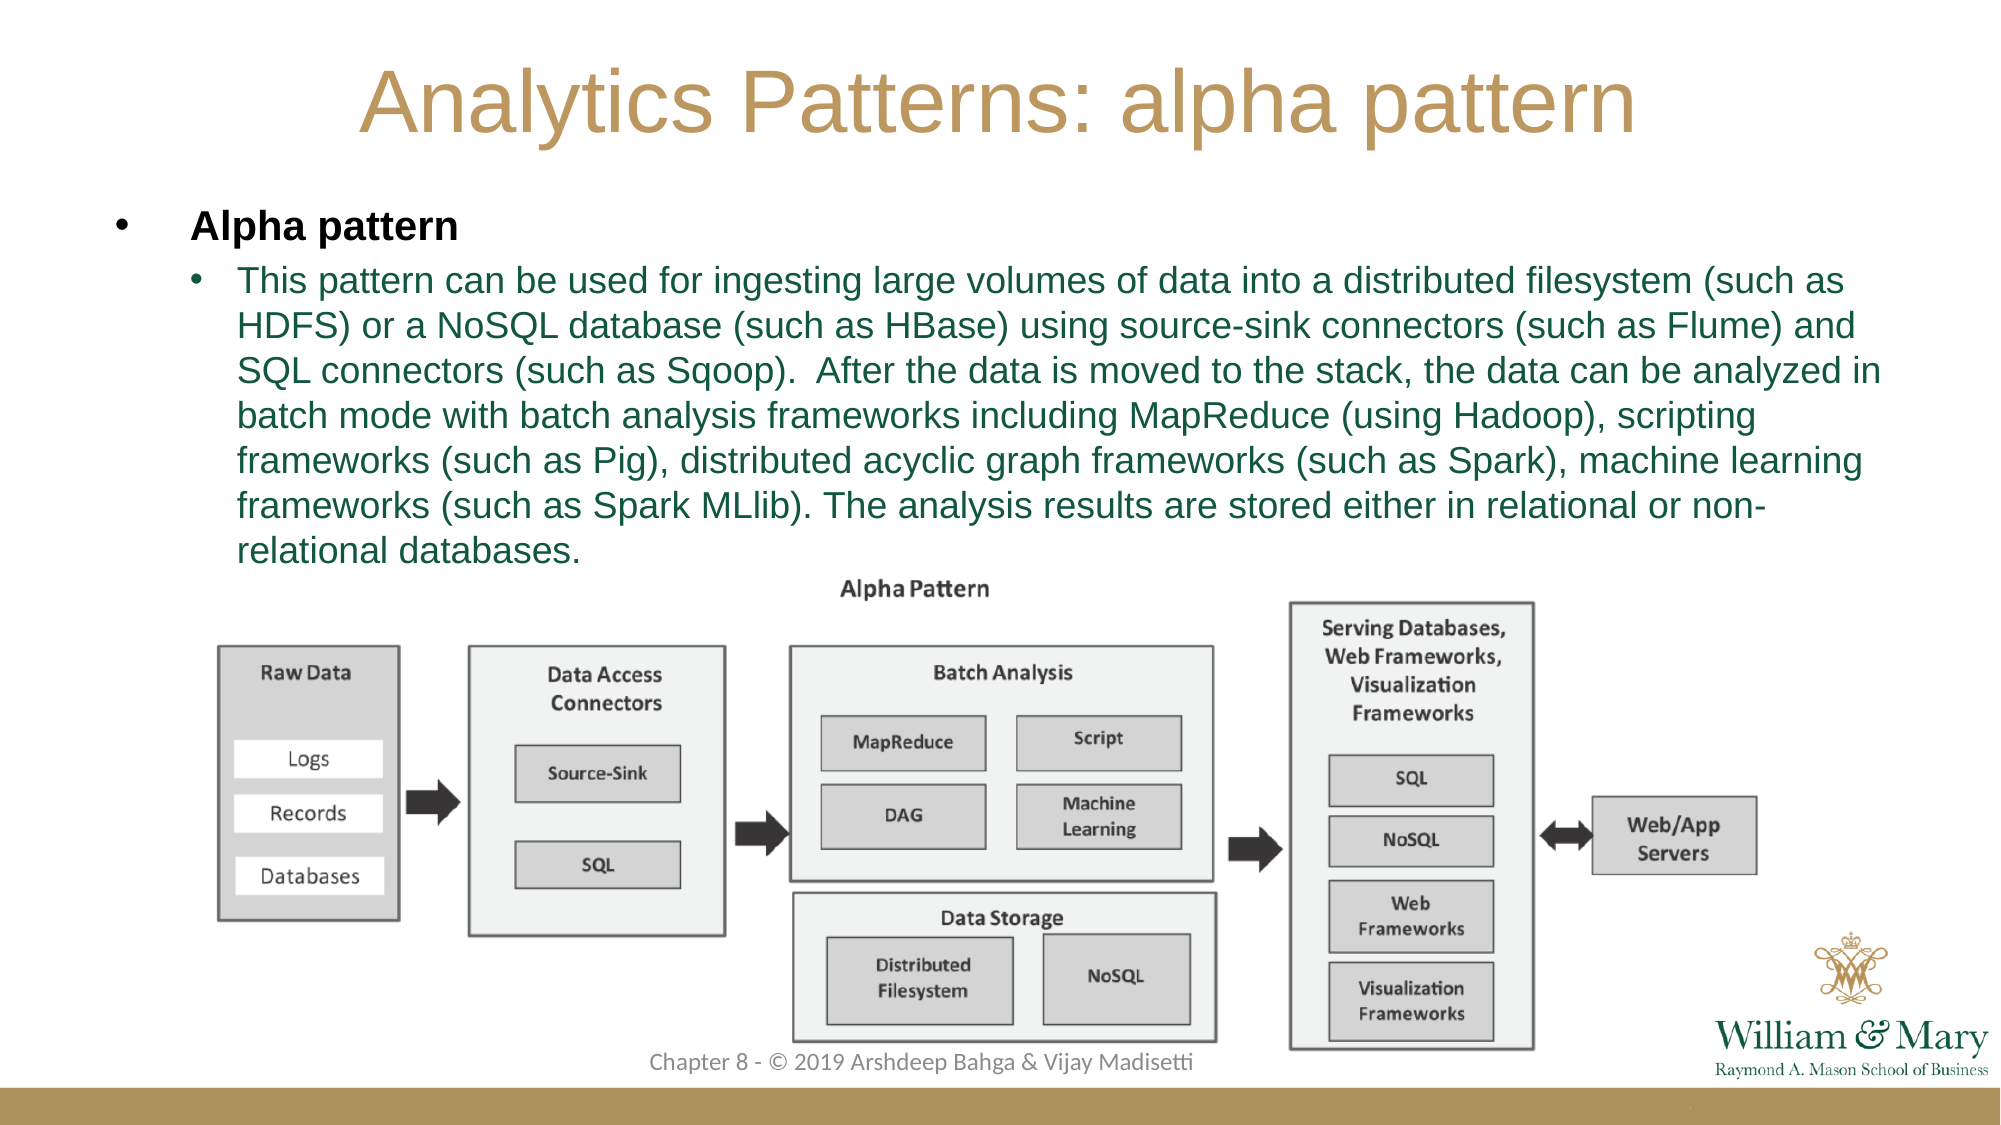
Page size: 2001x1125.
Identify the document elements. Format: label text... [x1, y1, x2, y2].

text_box Chapter 8 - © 2019 Arshdeep Bahga & Vijay Madisetti [349, 1038, 742, 1125]
text_box Chapter 8 - © 2019 Arshdeep Bahga & Vijay Madisetti [1257, 1038, 1496, 1125]
text_box Analytics Patterns: alpha pattern [158, 36, 742, 159]
picture [0, 0, 2001, 1125]
list Alpha pattern This pattern can be used for ingesting large volumes of data into a distributed ﬁlesystem (such as HDFS) or a NoSQL database (such as HBase) using source-sink connectors (such as Flume) and SQL connectors (such as Sqoop). After the data is moved to the stack, the data can be analyzed in batch mode with batch analysis frameworks including MapReduce (using Hadoop), scripting frameworks (such as Pig), distributed acyclic graph frameworks (such as Spark), machine learning frameworks (such as Spark MLlib). The analysis results are stored either in relational or non-relational databases. [99, 191, 742, 617]
list Alpha pattern This pattern can be used for ingesting large volumes of data into a distributed ﬁlesystem (such as HDFS) or a NoSQL database (such as HBase) using source-sink connectors (such as Flume) and SQL connectors (such as Sqoop). After the data is moved to the stack, the data can be analyzed in batch mode with batch analysis frameworks including MapReduce (using Hadoop), scripting frameworks (such as Pig), distributed acyclic graph frameworks (such as Spark), machine learning frameworks (such as Spark MLlib). The analysis results are stored either in relational or non-relational databases. [1257, 191, 1900, 617]
text_box Analytics Patterns: alpha pattern [1257, 36, 1842, 159]
